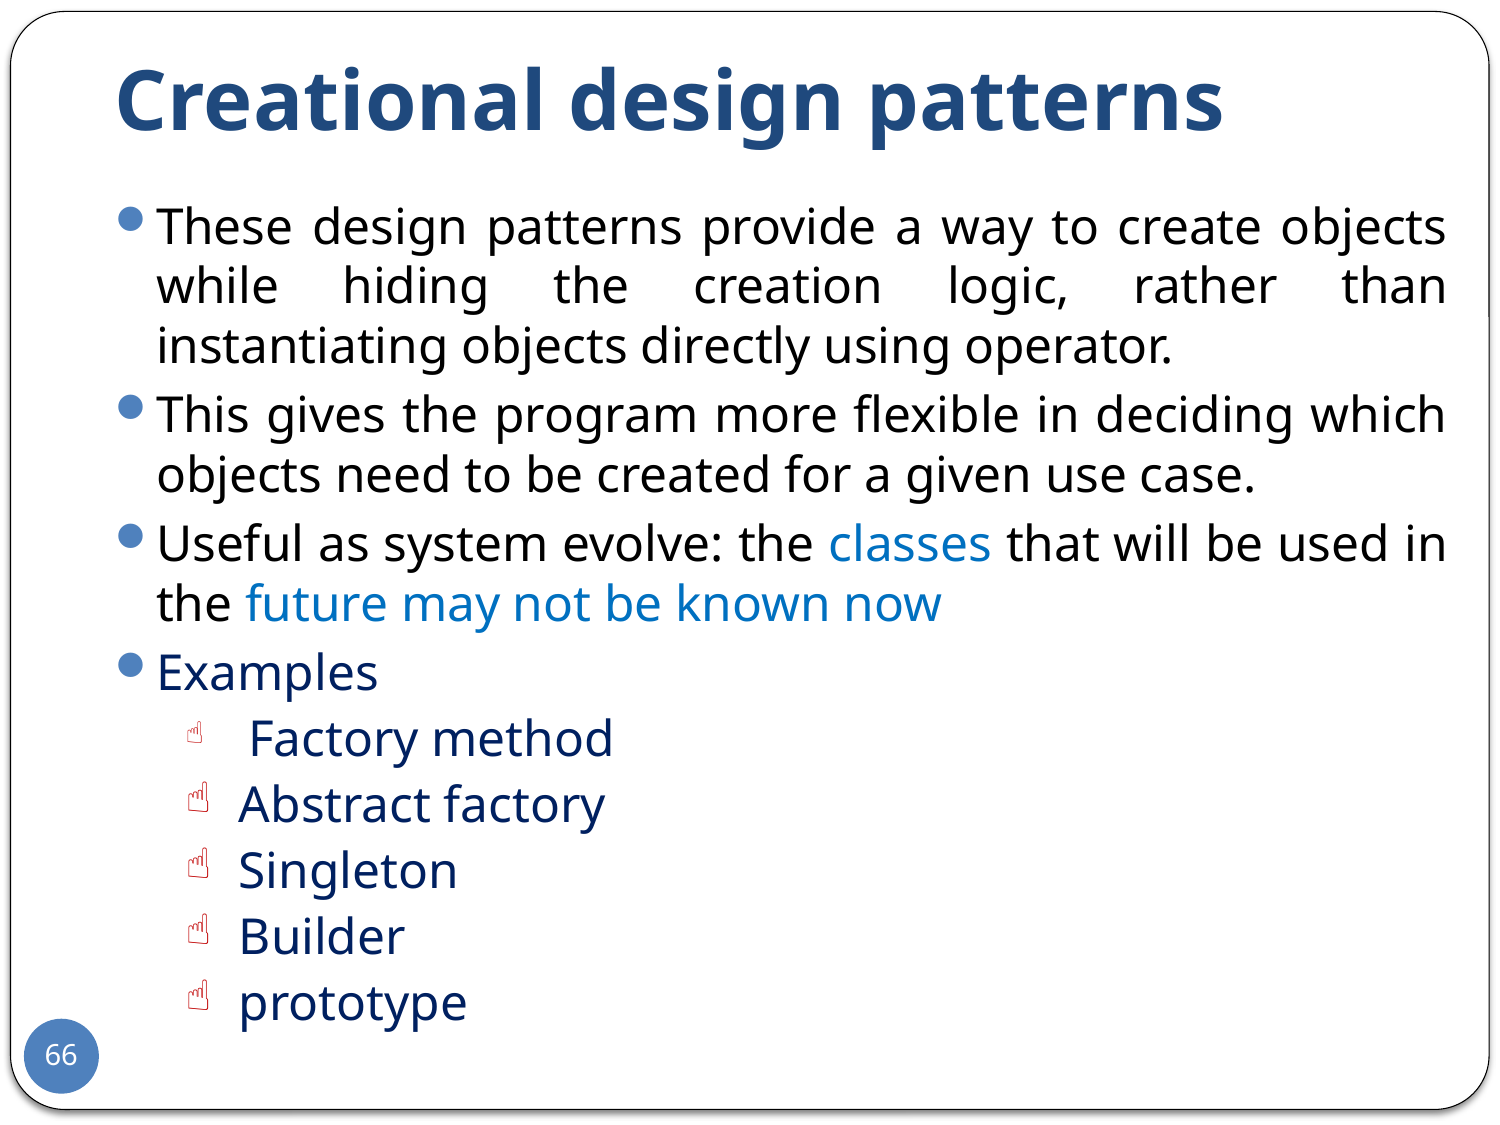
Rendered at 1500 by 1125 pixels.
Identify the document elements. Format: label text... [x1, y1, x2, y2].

slide_number 66 [23, 1018, 99, 1094]
list These design patterns provide a way to create objects while hiding the creation logic, rather than instantiating objects directly using operator. This gives the program more flexible in deciding which objects need to be created for a given use case. Useful as system evolve: the classes that will be used in the future may not be known now Examples Factory method Abstract factory Singleton Builder prototype [99, 187, 1463, 1063]
title Creational design patterns [99, 37, 1450, 163]
